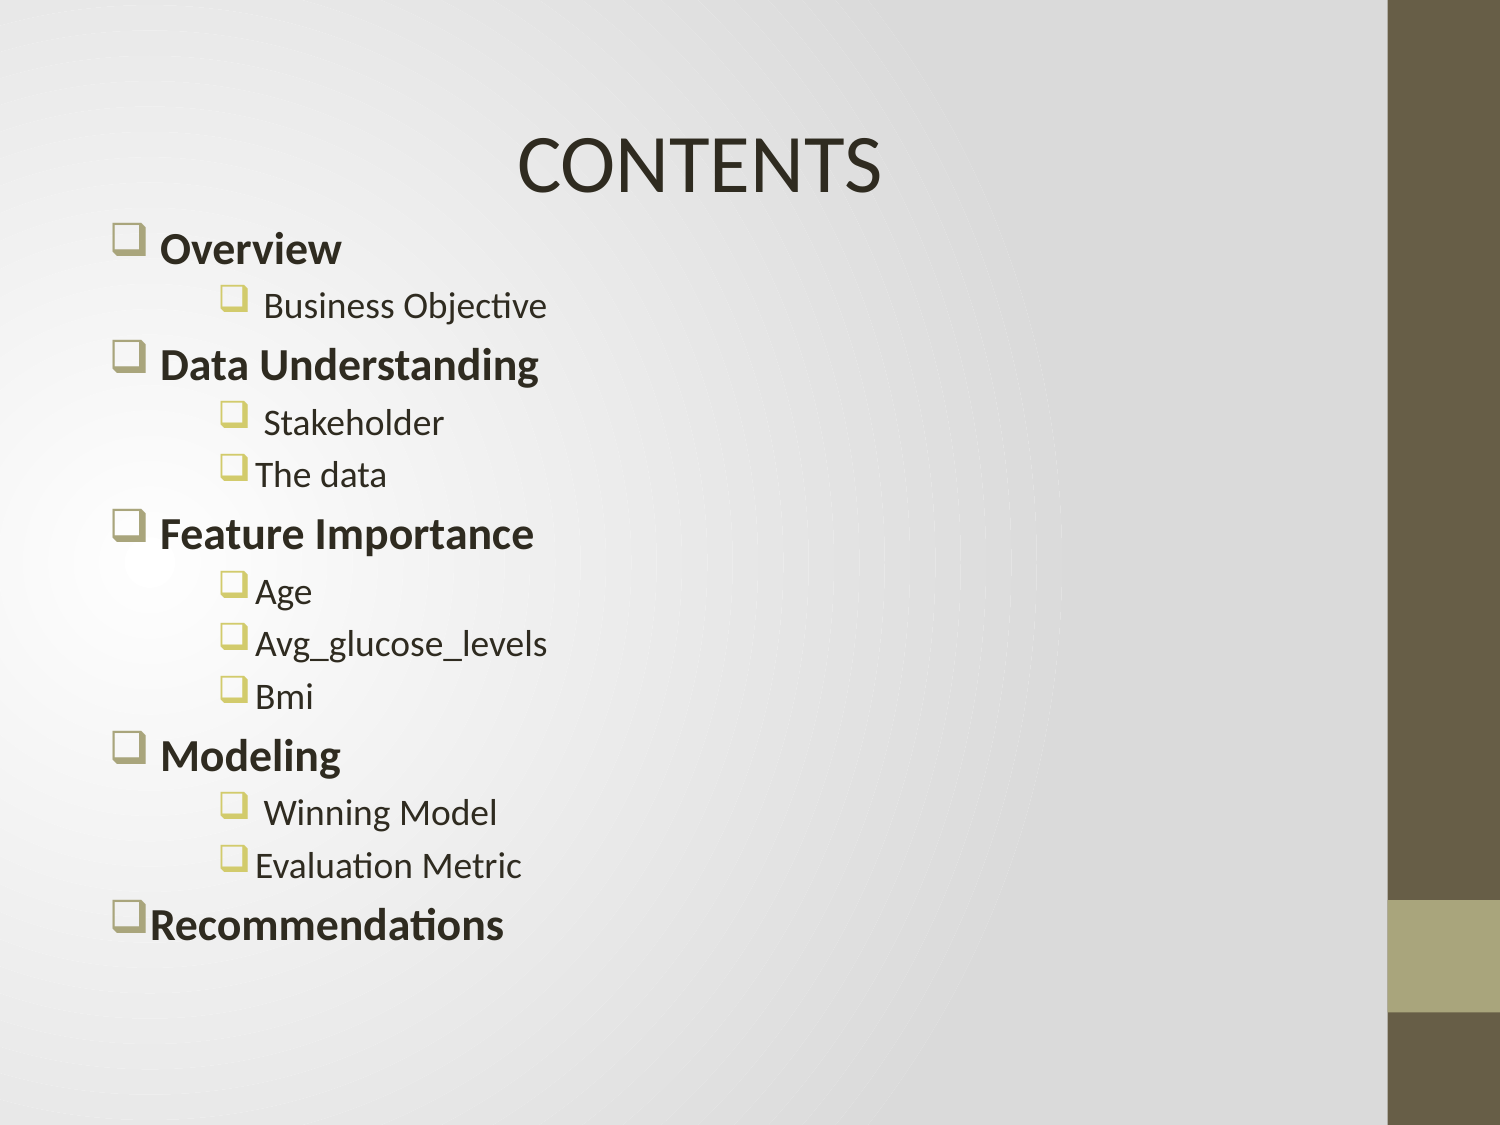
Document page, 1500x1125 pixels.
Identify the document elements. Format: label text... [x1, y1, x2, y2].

list CONTENTS Overview Business Objective Data Understanding Stakeholder The data Feature Importance Age Avg_glucose_levels Bmi Modeling Winning Model Evaluation Metric Recommendations [75, 101, 1325, 1050]
